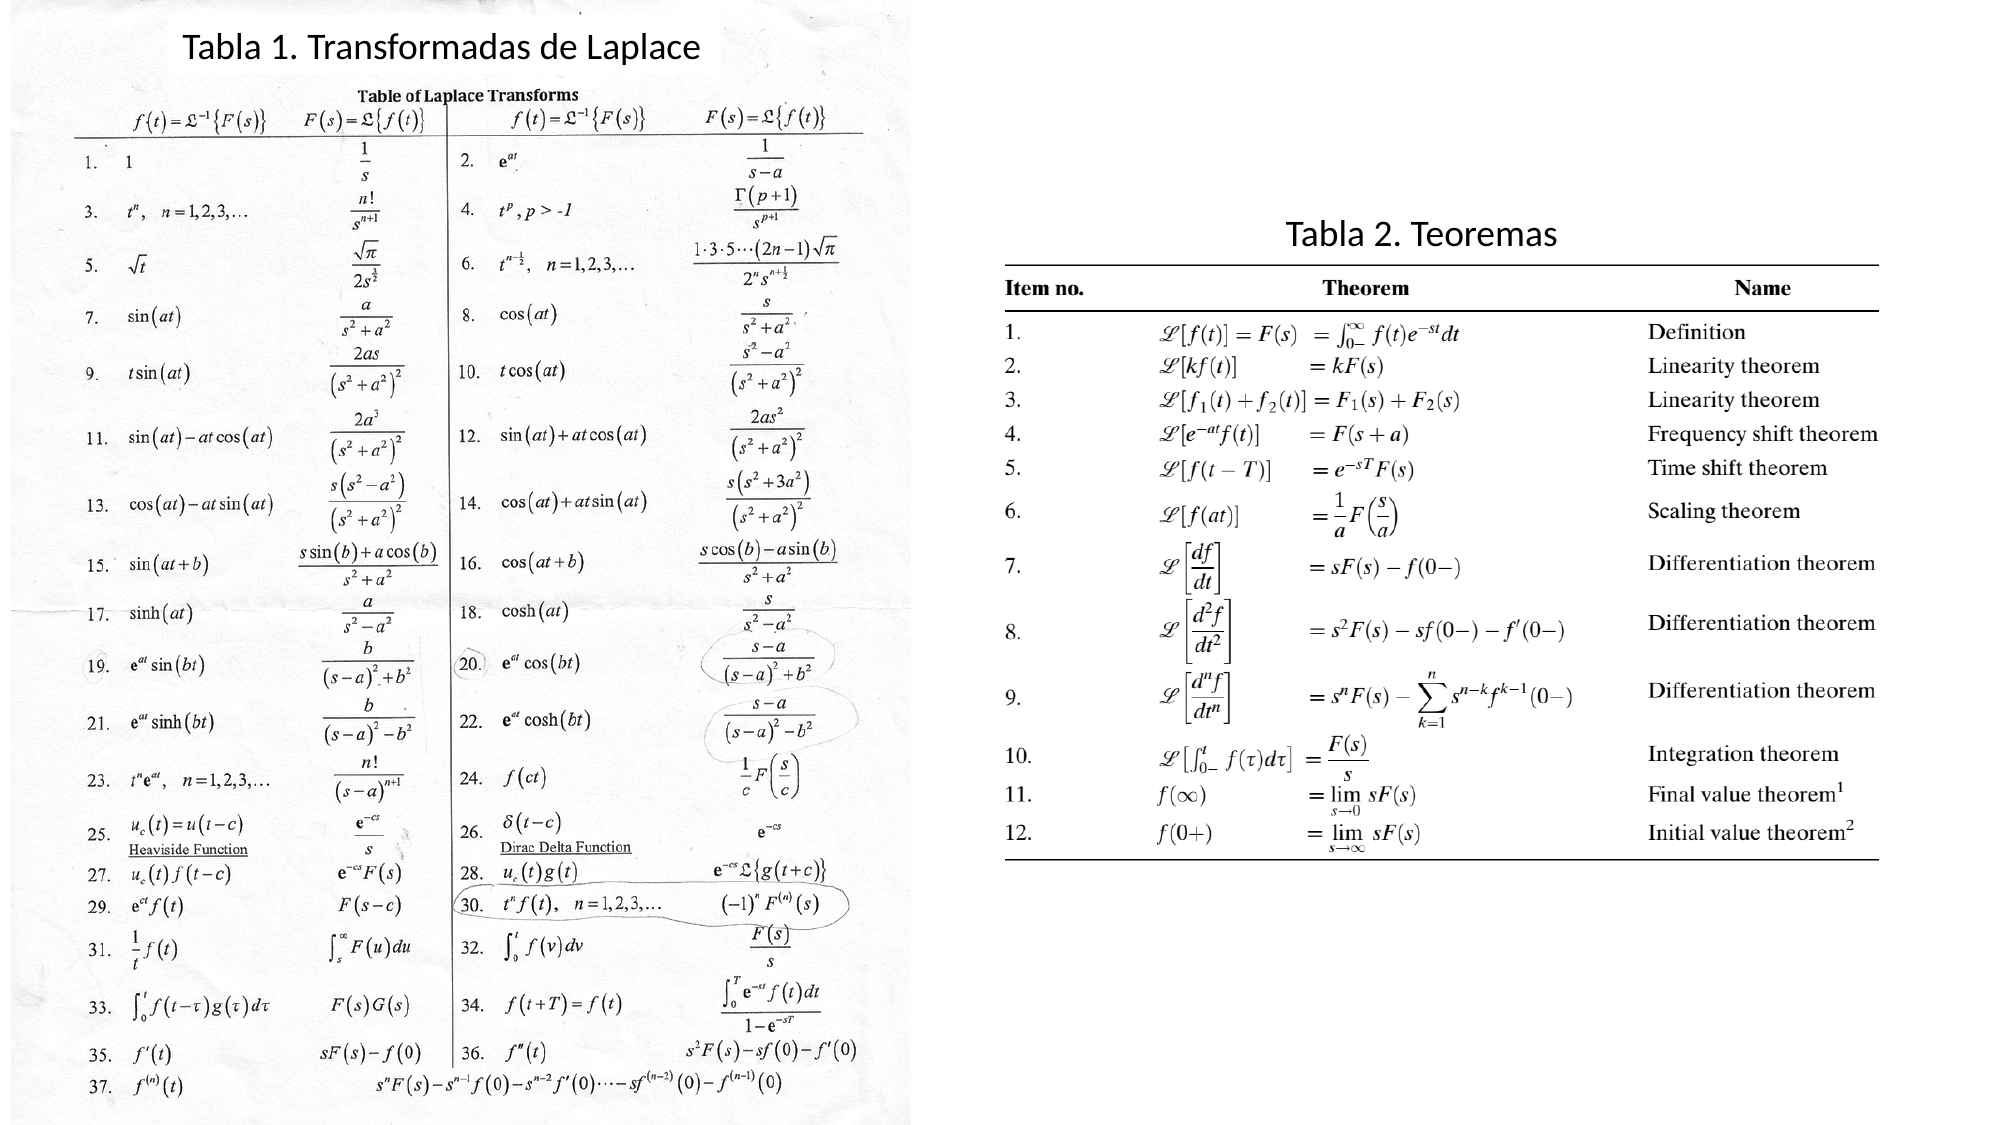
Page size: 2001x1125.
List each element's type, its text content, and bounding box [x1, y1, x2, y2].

picture [11, 0, 911, 1125]
text_box Tabla 2. Teoremas [1270, 201, 1612, 260]
picture [999, 260, 1883, 865]
